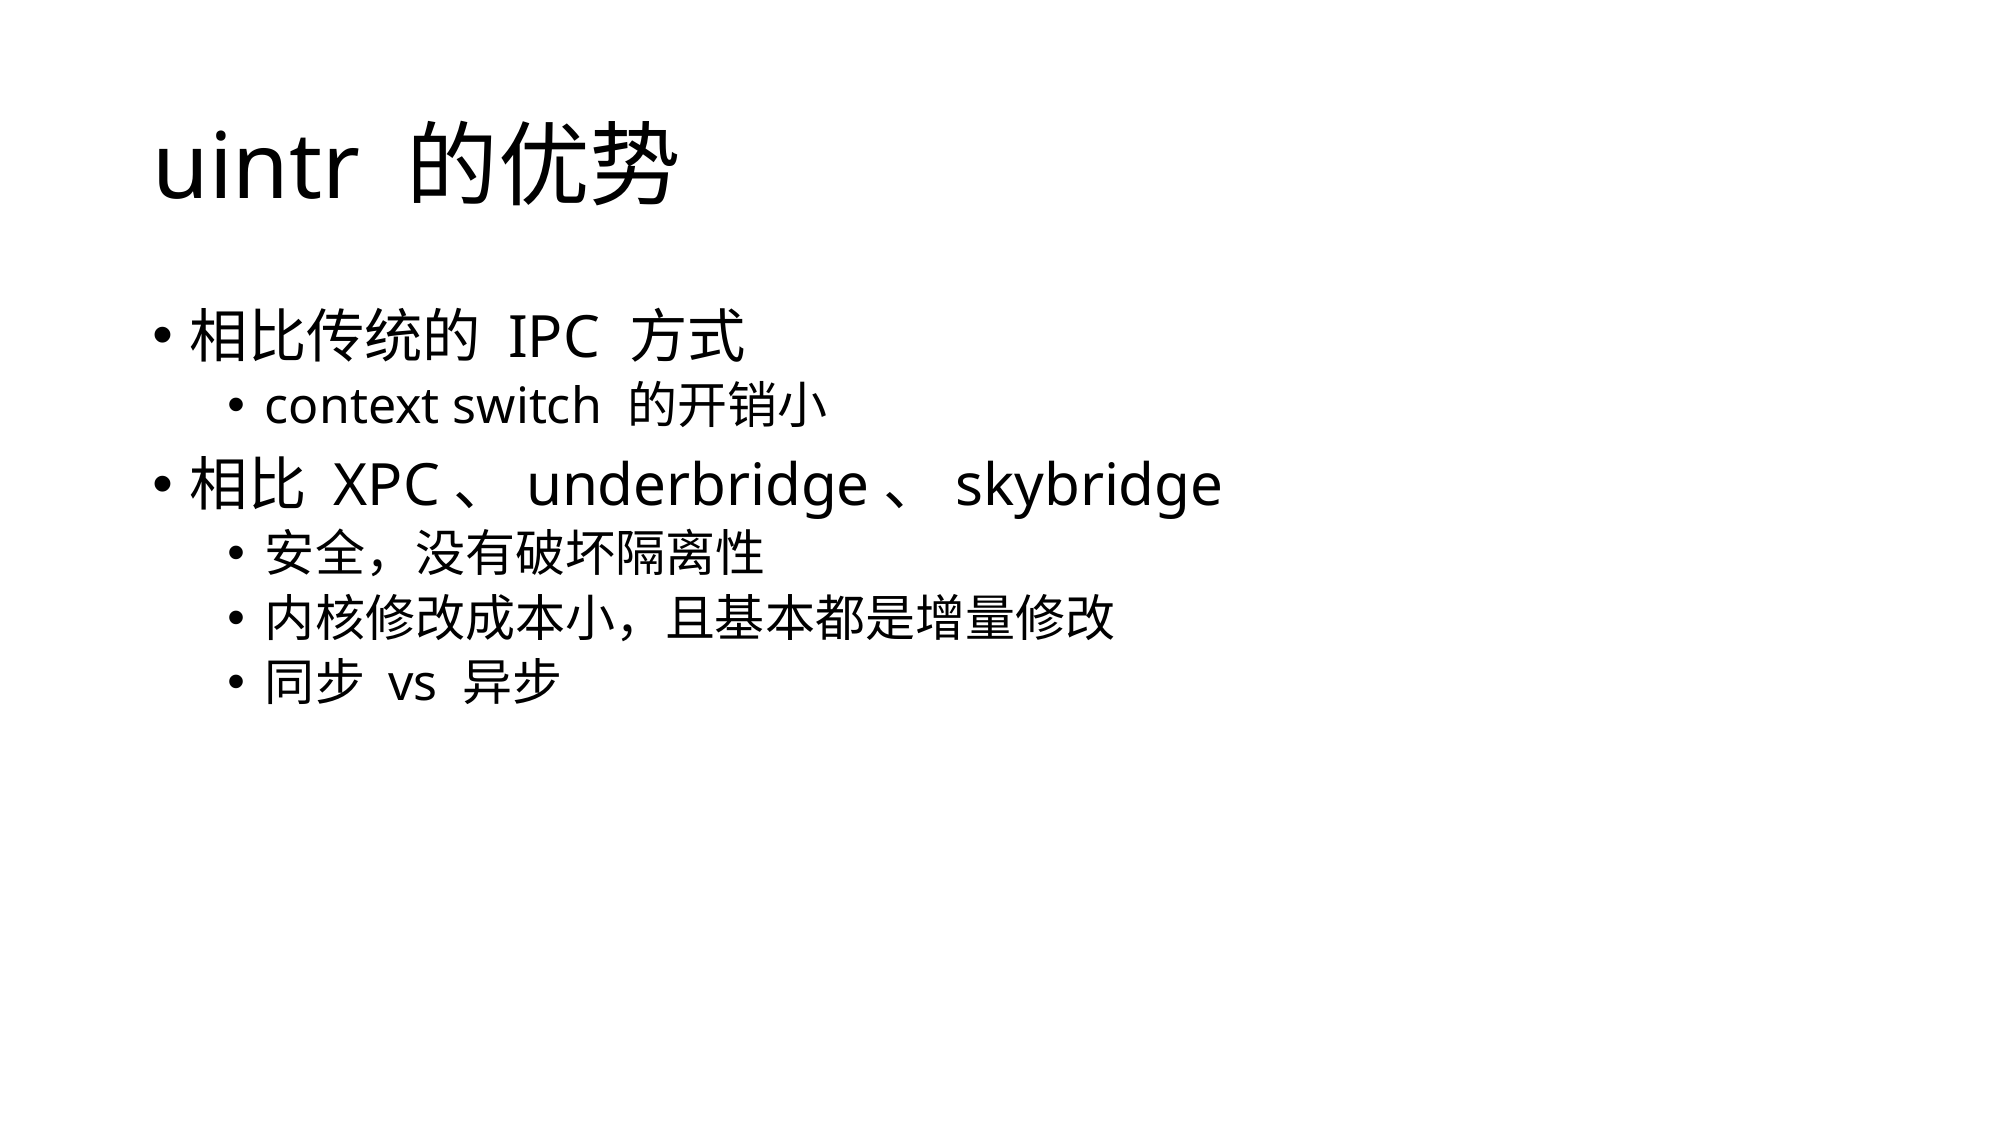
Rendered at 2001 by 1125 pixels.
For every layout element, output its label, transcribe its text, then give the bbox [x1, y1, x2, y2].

title uintr 的优势 [137, 59, 1863, 278]
list 相比传统的 IPC 方式 context switch 的开销小 相比 XPC、underbridge、skybridge 安全，没有破坏隔离性 内核修改成本小，且基本都是增量修改 同步 vs 异步 [137, 299, 1863, 1014]
